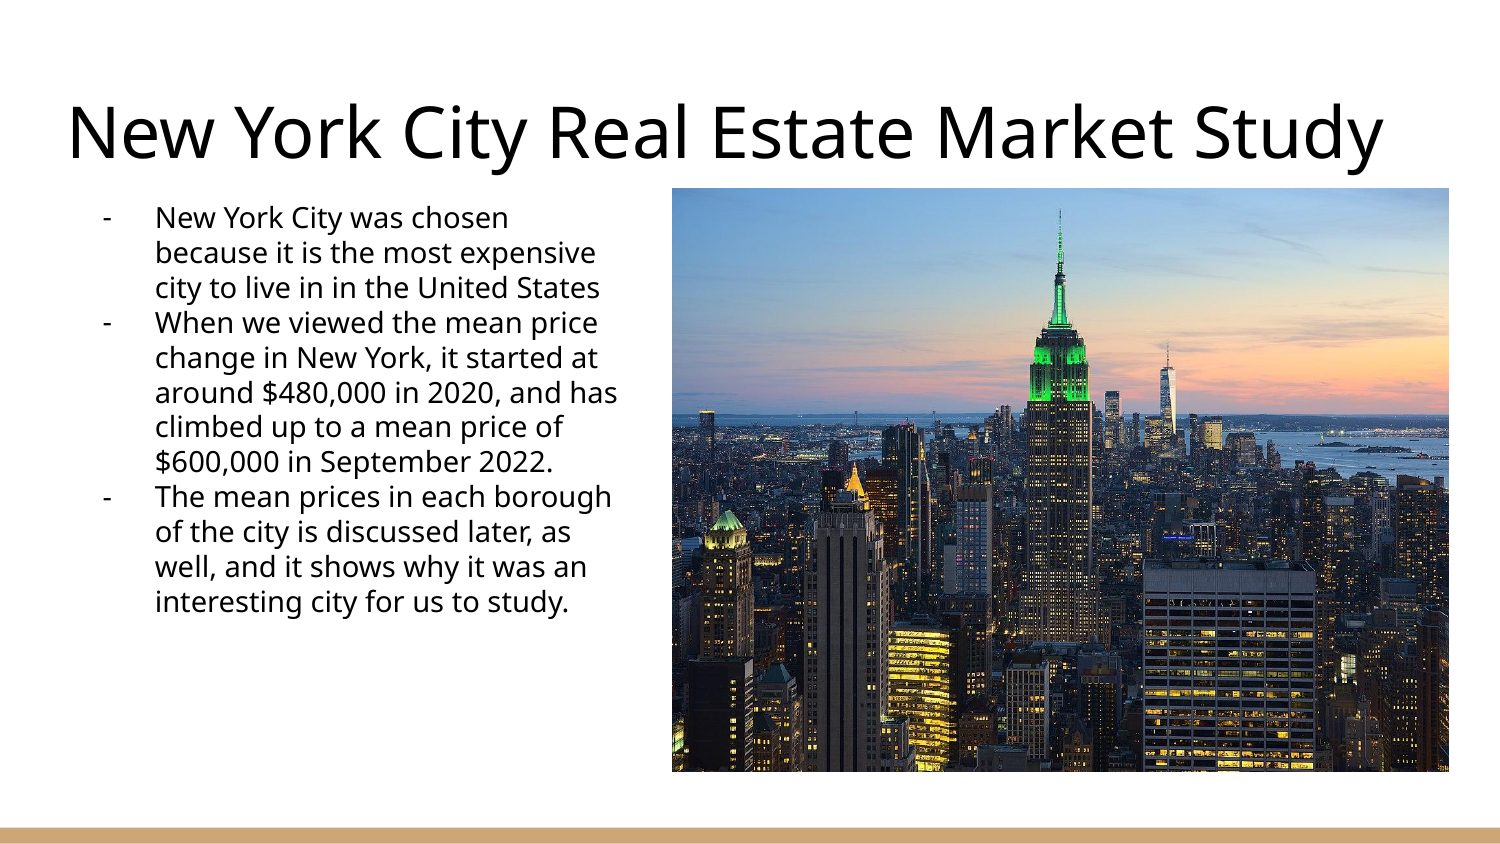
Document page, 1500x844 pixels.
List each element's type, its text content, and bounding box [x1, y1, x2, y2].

title New York City Real Estate Market Study [51, 51, 1449, 189]
picture [672, 187, 1450, 772]
text_box New York City was chosen because it is the most expensive city to live in in the United States When we viewed the mean price change in New York, it started at around $480,000 in 2020, and has climbed up to a mean price of $600,000 in September 2022. The mean prices in each borough of the city is discussed later, as well, and it shows why it was an interesting city for us to study. [64, 184, 638, 634]
